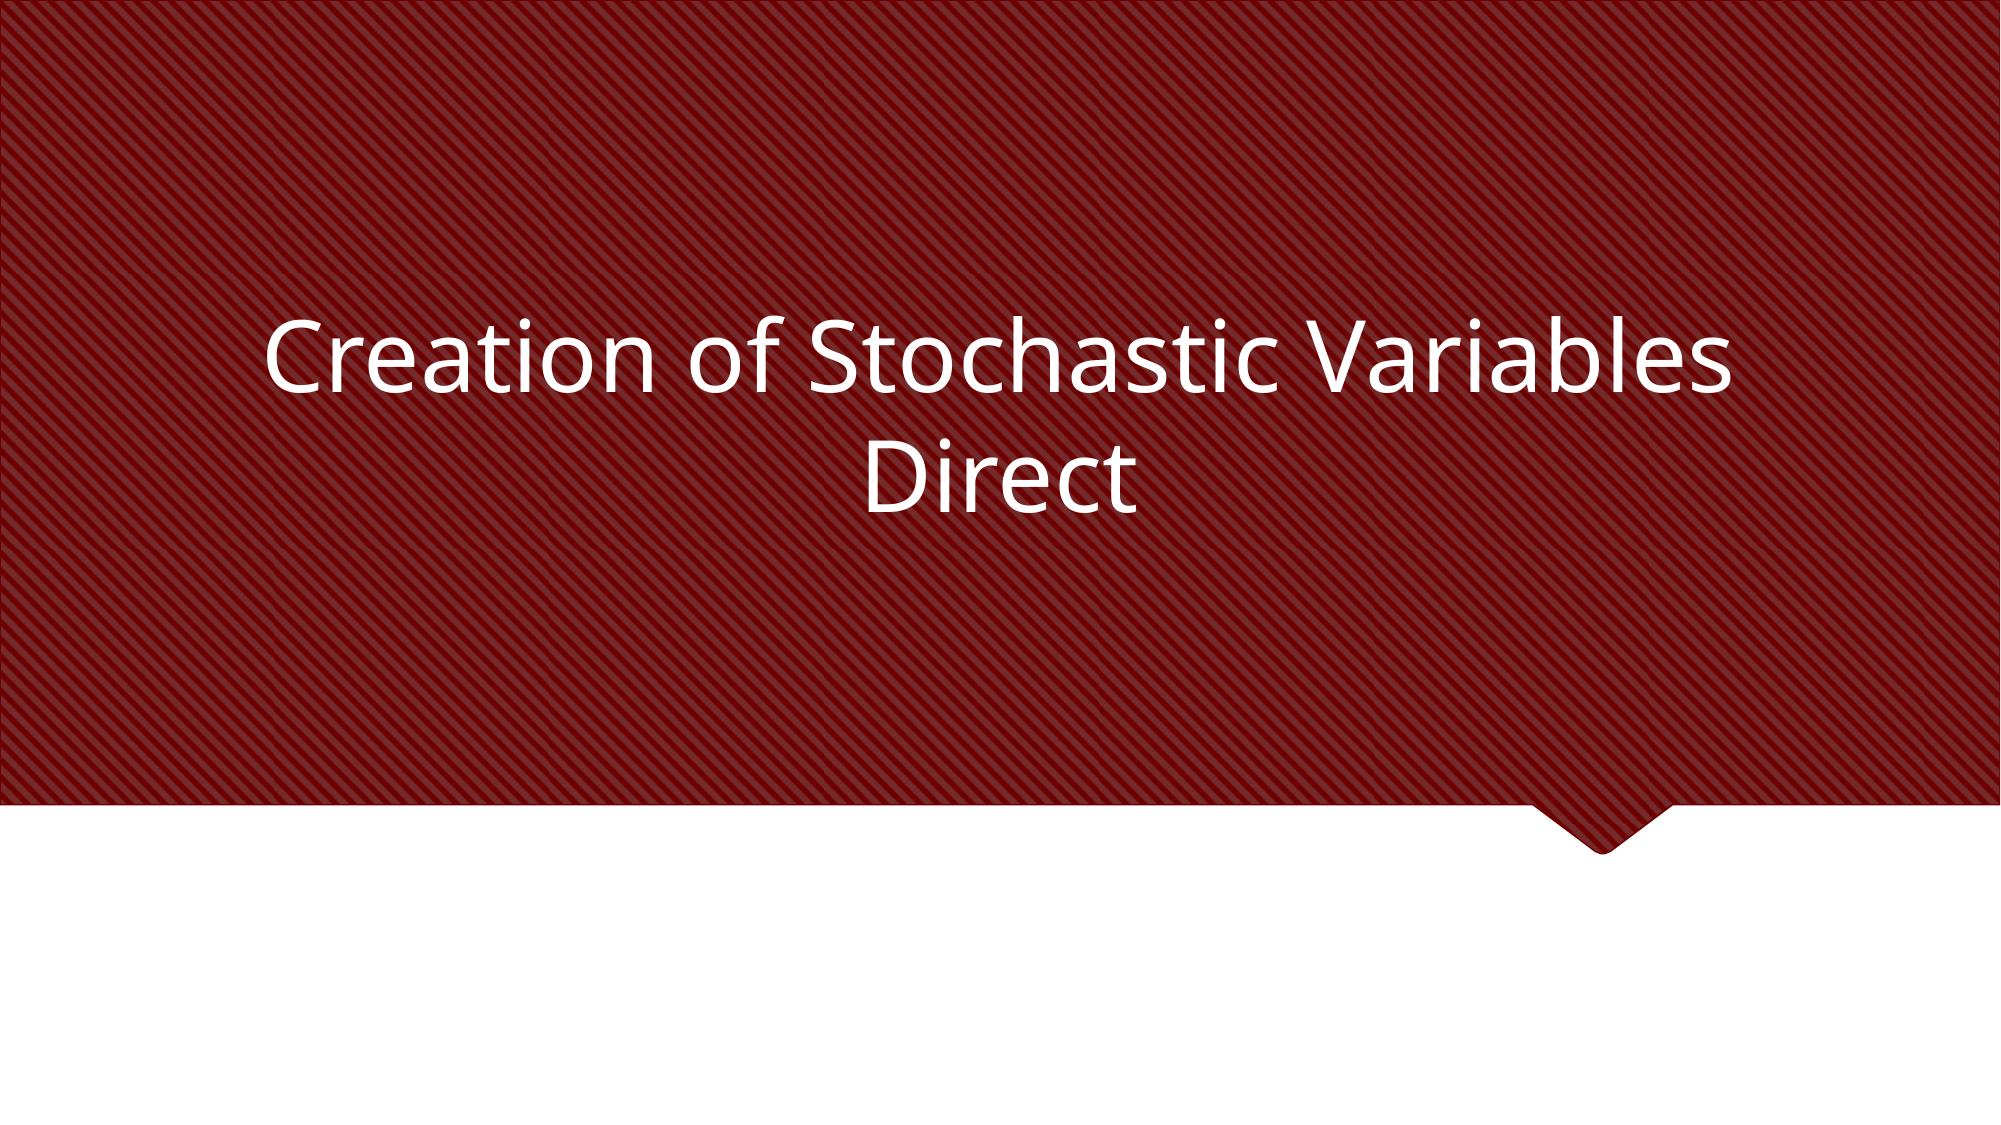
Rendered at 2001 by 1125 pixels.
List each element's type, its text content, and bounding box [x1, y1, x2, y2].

title Creation of Stochastic Variables Direct [132, 99, 1866, 726]
